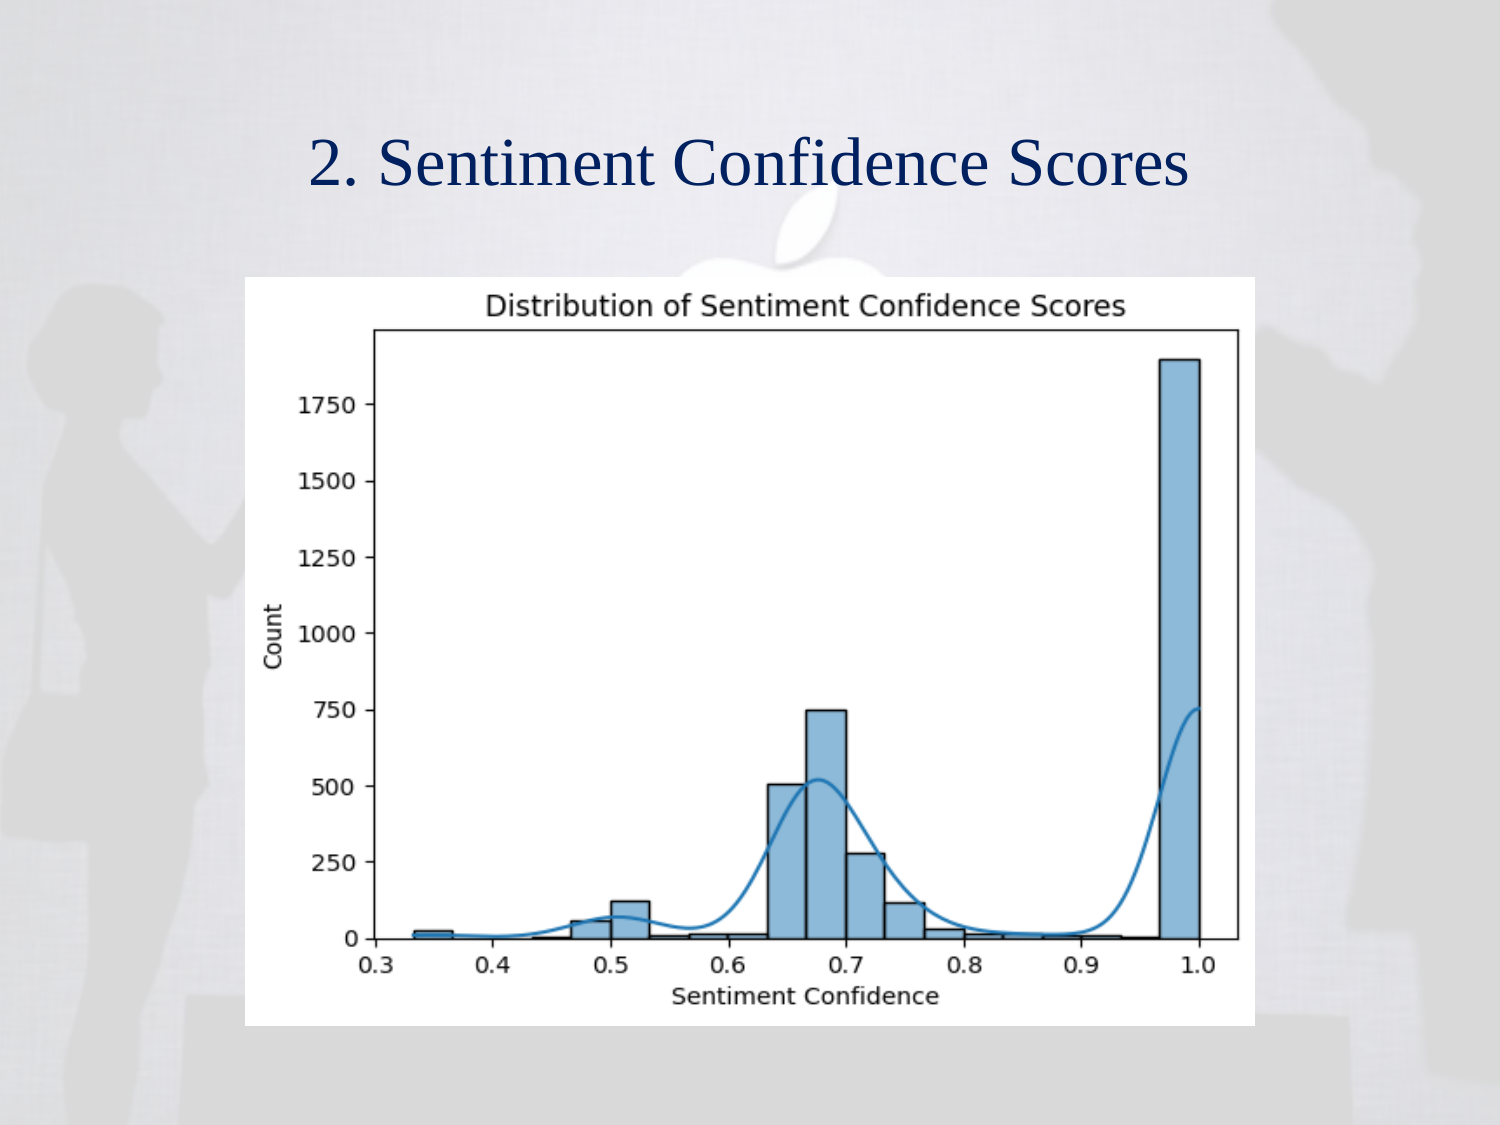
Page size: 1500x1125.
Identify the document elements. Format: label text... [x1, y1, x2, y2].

title 2. Sentiment Confidence Scores [103, 59, 1397, 278]
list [245, 277, 1255, 1026]
